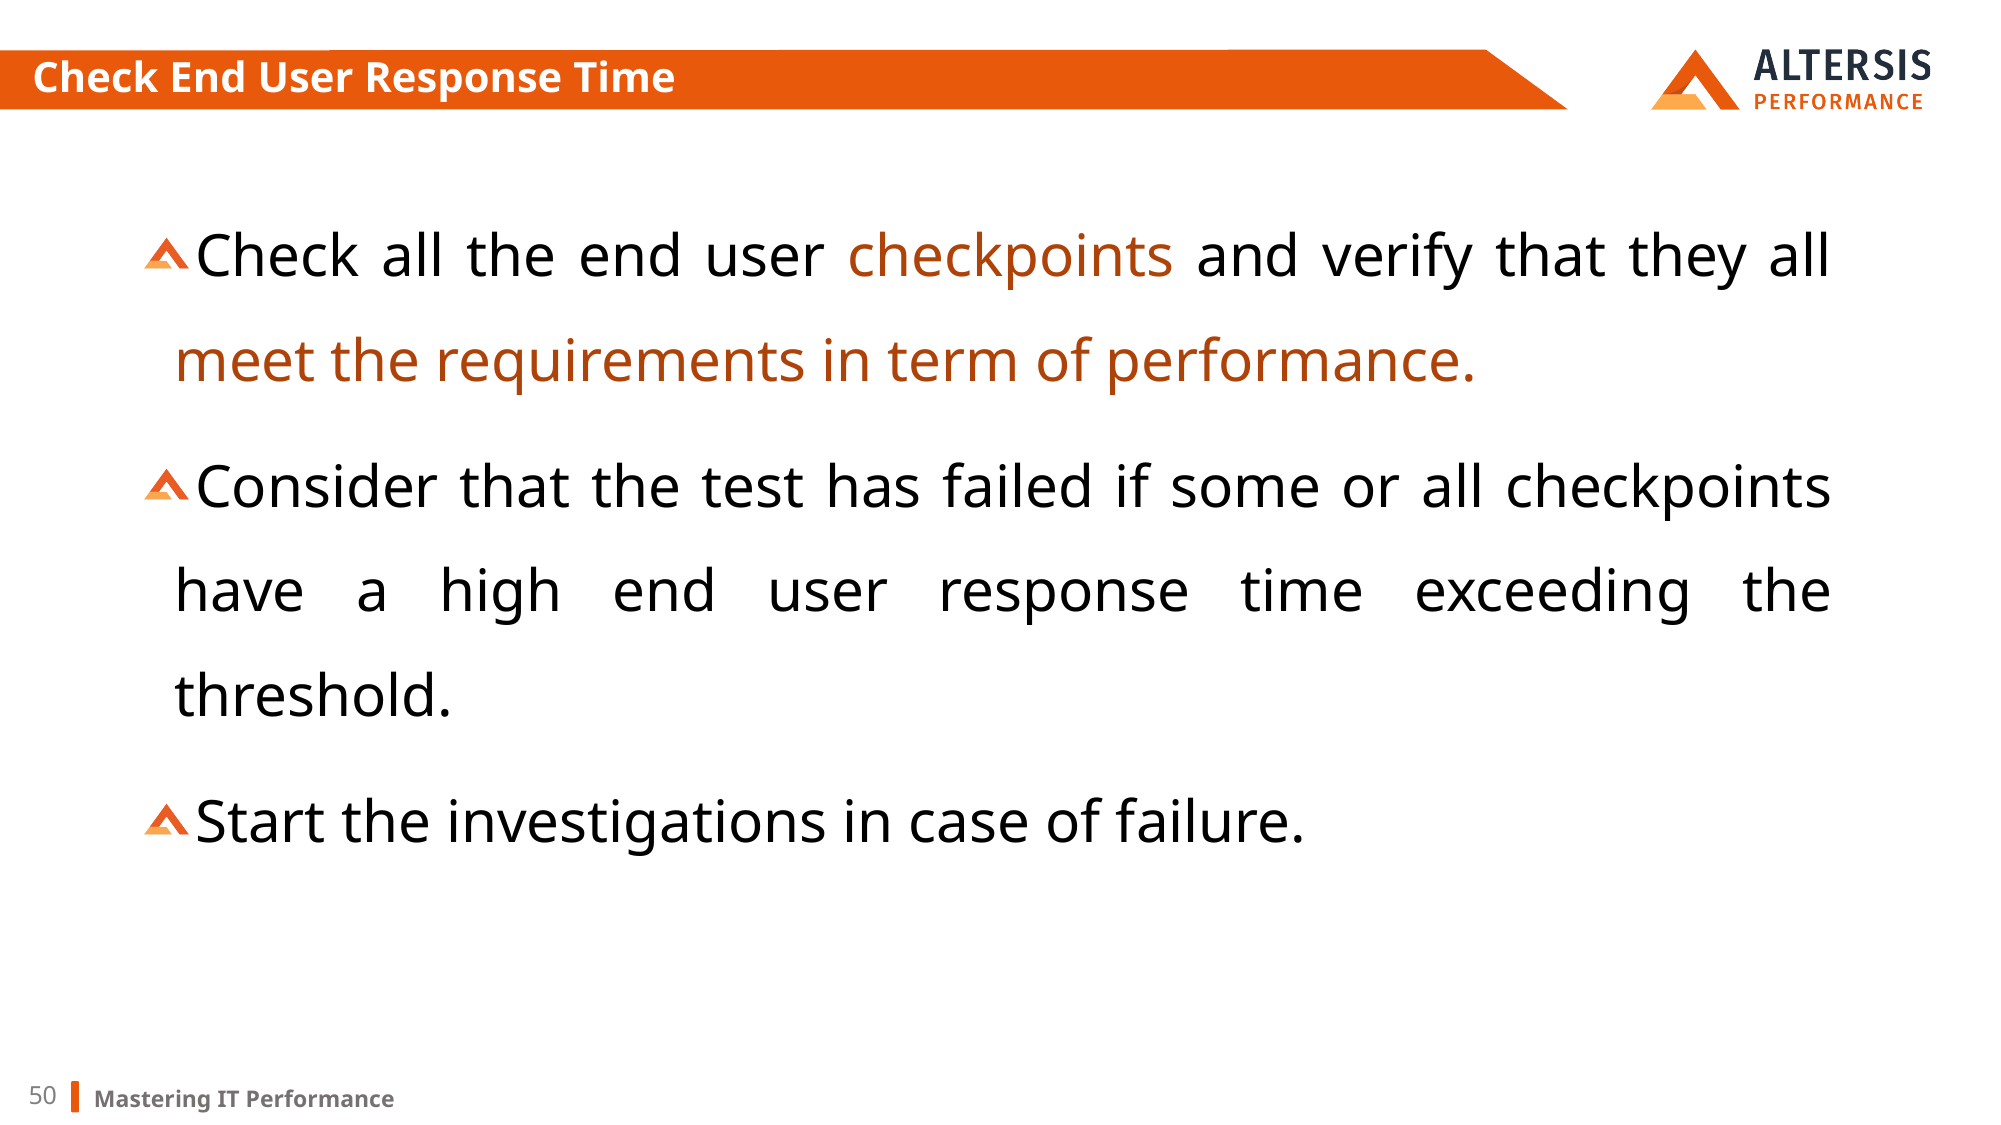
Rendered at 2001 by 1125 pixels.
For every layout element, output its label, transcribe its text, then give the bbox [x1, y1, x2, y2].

picture [137, 798, 178, 840]
list Check all the end user checkpoints and verify that they all meet the requirements in term of performance. Consider that the test has failed if some or all checkpoints have a high end user response time exceeding the threshold. Start the investigations in case of failure. [122, 175, 1848, 910]
list Mastering IT Performance [78, 1074, 965, 1120]
title Check End User Response Time [17, 56, 1511, 103]
picture [1651, 49, 1931, 110]
picture [137, 232, 178, 274]
picture [137, 463, 178, 505]
